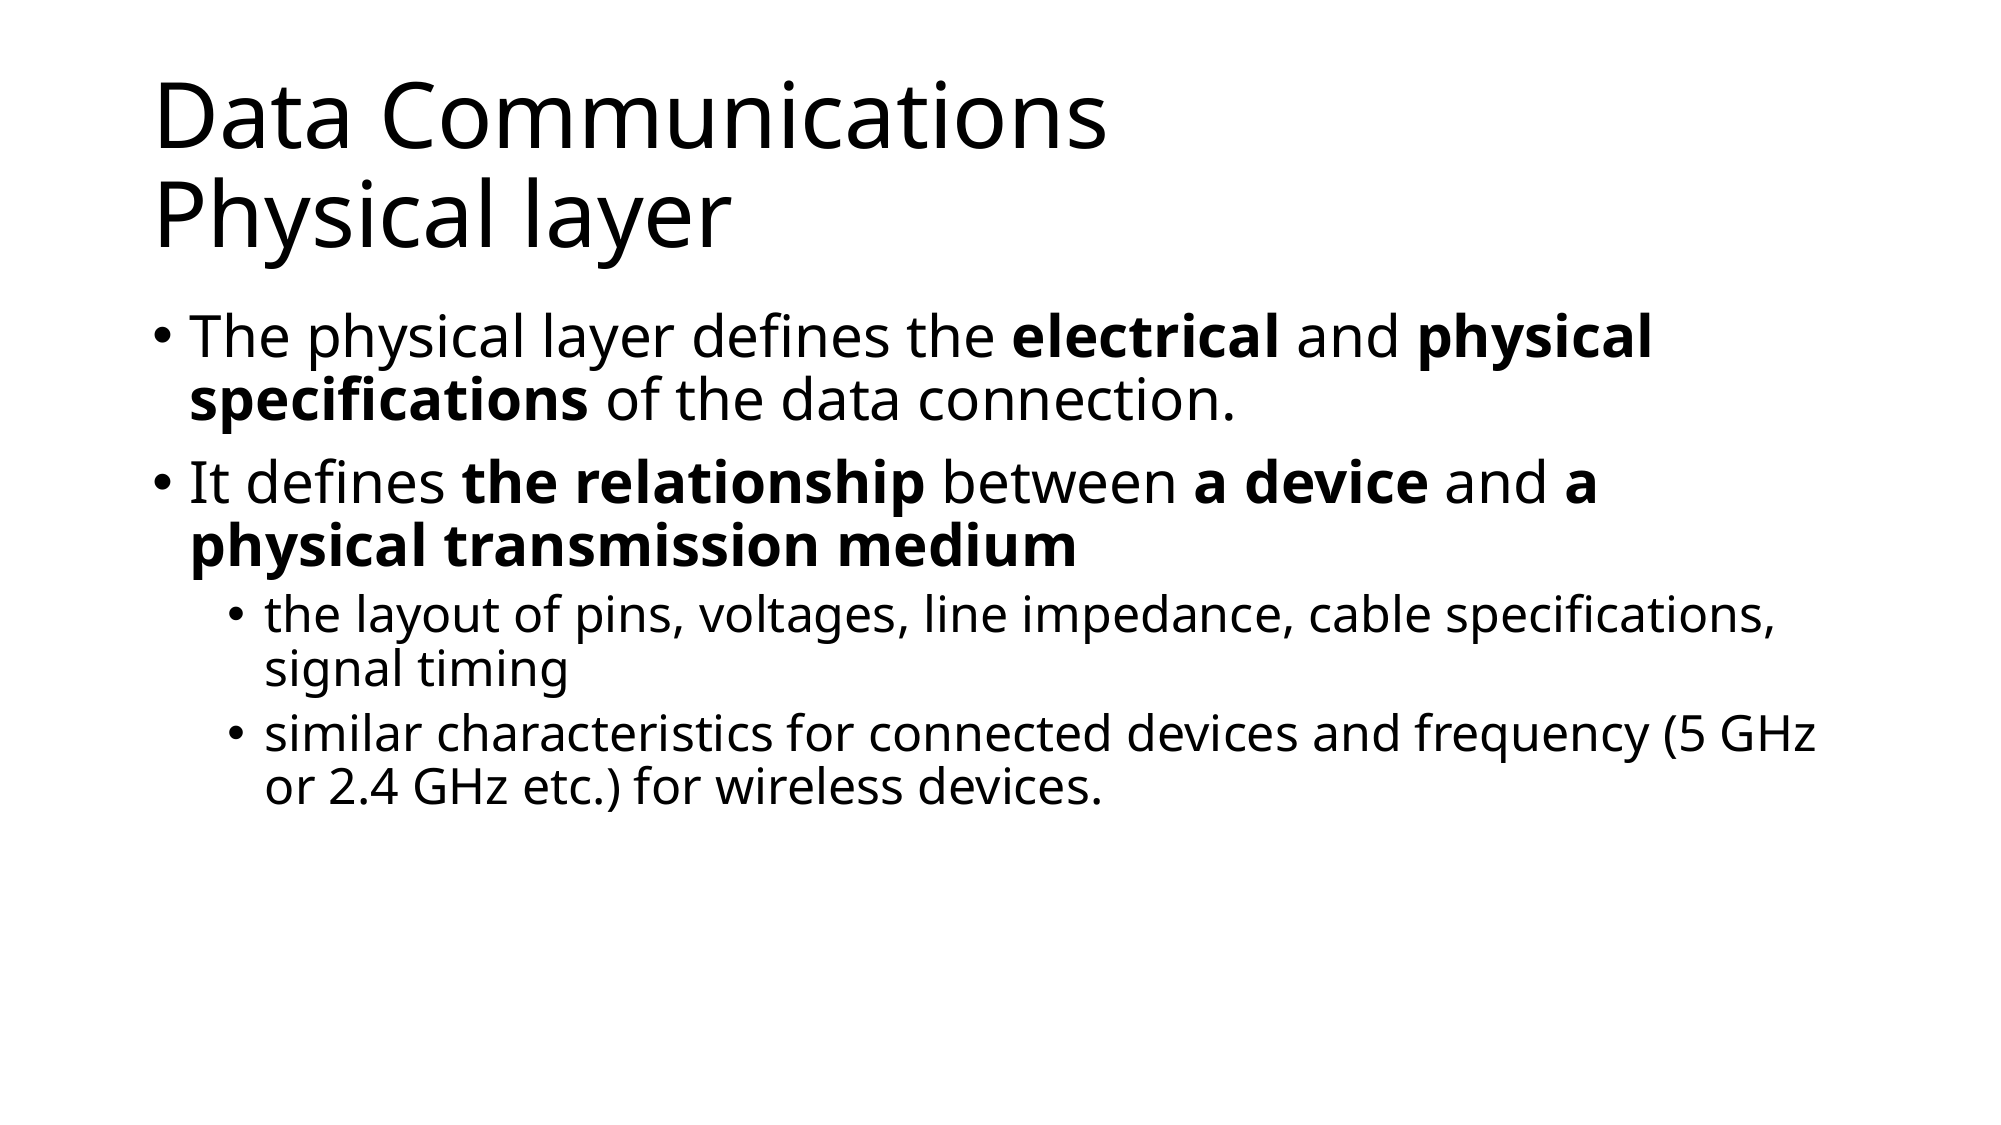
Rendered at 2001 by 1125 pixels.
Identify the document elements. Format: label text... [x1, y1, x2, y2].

list The physical layer defines the electrical and physical specifications of the data connection. It defines the relationship between a device and a physical transmission medium the layout of pins, voltages, line impedance, cable specifications, signal timing similar characteristics for connected devices and frequency (5 GHz or 2.4 GHz etc.) for wireless devices. [137, 299, 1863, 1014]
title Data Communications Physical layer [137, 59, 1863, 278]
